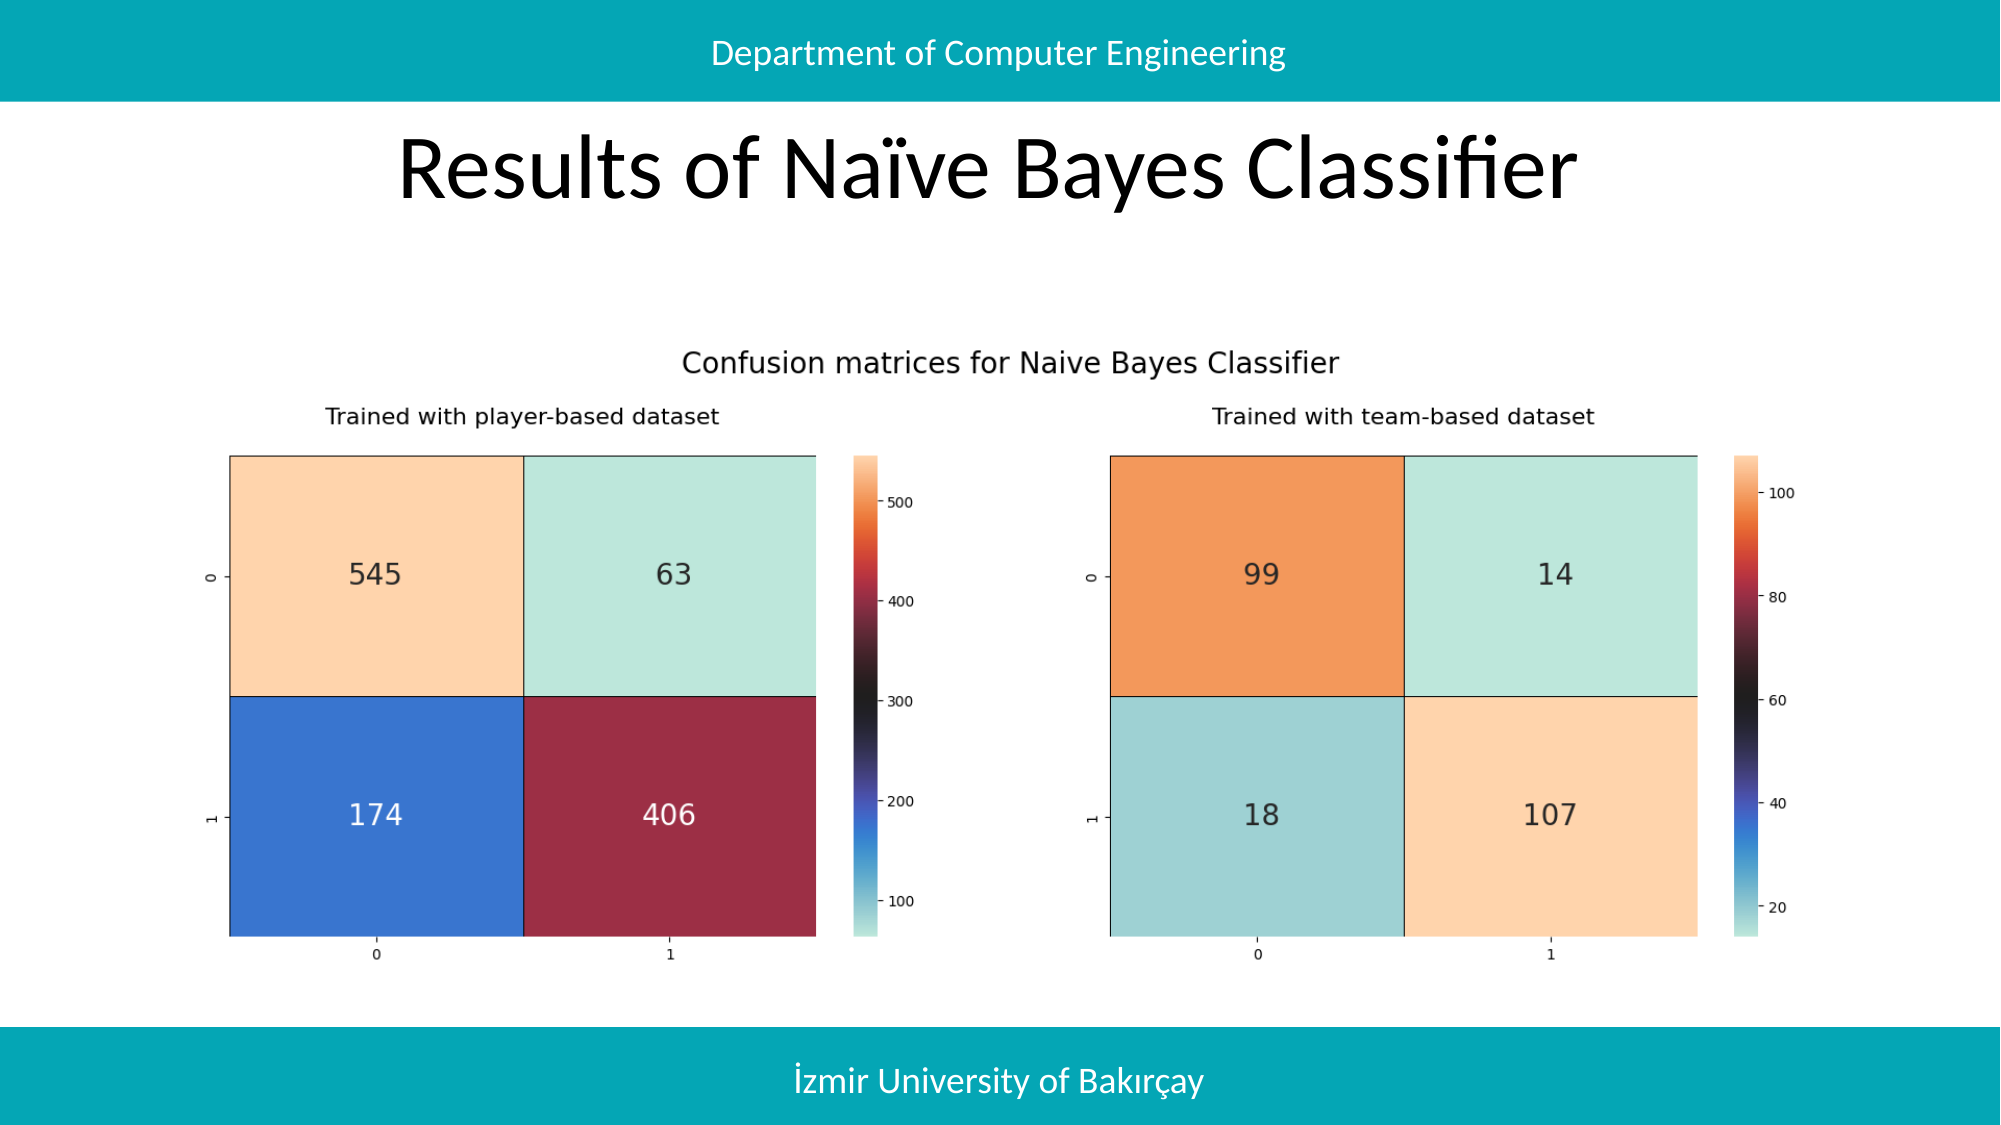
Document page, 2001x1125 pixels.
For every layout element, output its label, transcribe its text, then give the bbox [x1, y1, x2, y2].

title Results of Naïve Bayes Classifier [137, 103, 1863, 278]
text_box İzmir University of Bakırçay [0, 1026, 2000, 1125]
text_box Department of Computer Engineering [0, 0, 2000, 103]
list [194, 340, 1806, 972]
